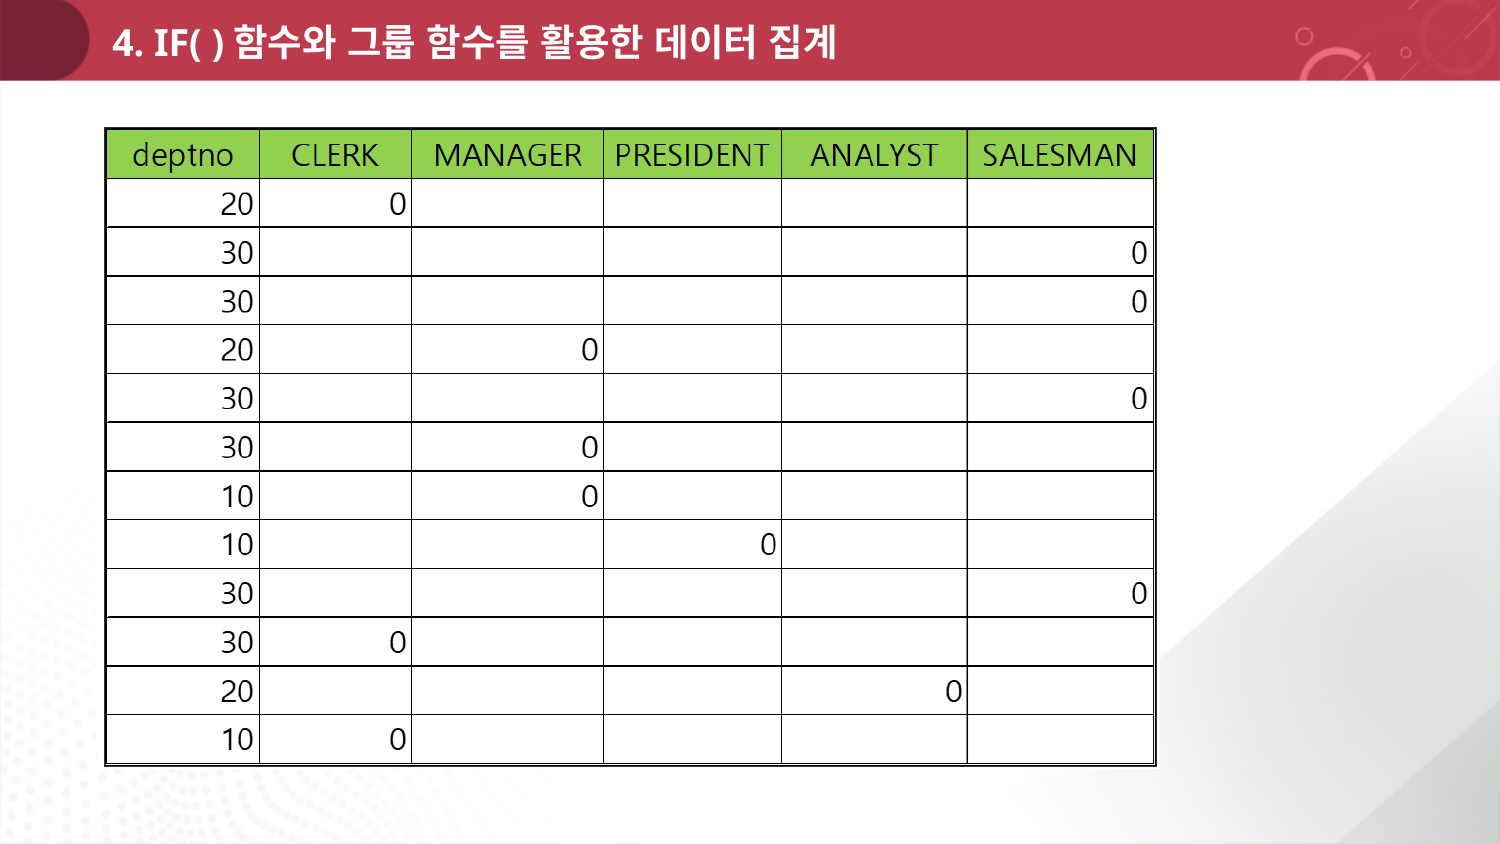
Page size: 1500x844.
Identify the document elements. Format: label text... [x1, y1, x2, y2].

text_box 4. IF( )함수와 그룹 함수를 활용한 데이터 집계 [97, 12, 1031, 72]
picture [0, 0, 1500, 844]
